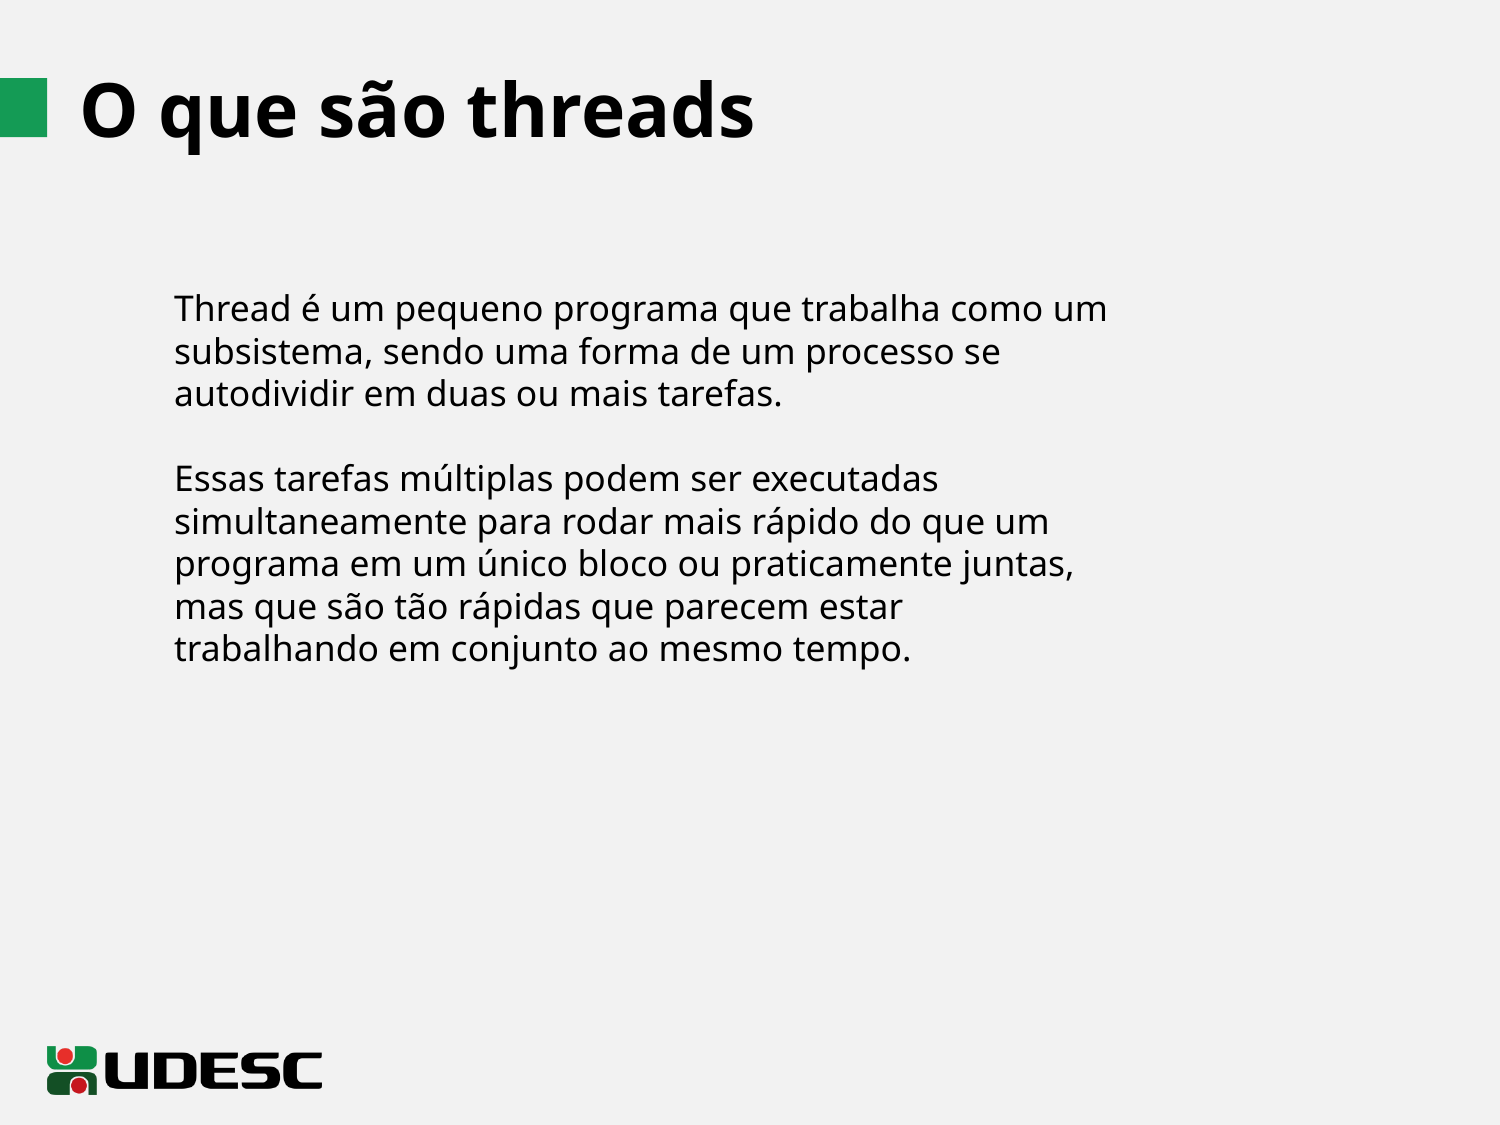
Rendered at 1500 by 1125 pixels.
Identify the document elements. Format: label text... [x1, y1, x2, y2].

picture [46, 1046, 322, 1095]
text_box O que são threads [64, 54, 1081, 160]
text_box Thread é um pequeno programa que trabalha como um subsistema, sendo uma forma de um processo se autodividir em duas ou mais tarefas. Essas tarefas múltiplas podem ser executadas simultaneamente para rodar mais rápido do que um programa em um único bloco ou praticamente juntas, mas que são tão rápidas que parecem estar trabalhando em conjunto ao mesmo tempo. [159, 278, 1128, 717]
text_box [0, 76, 49, 139]
